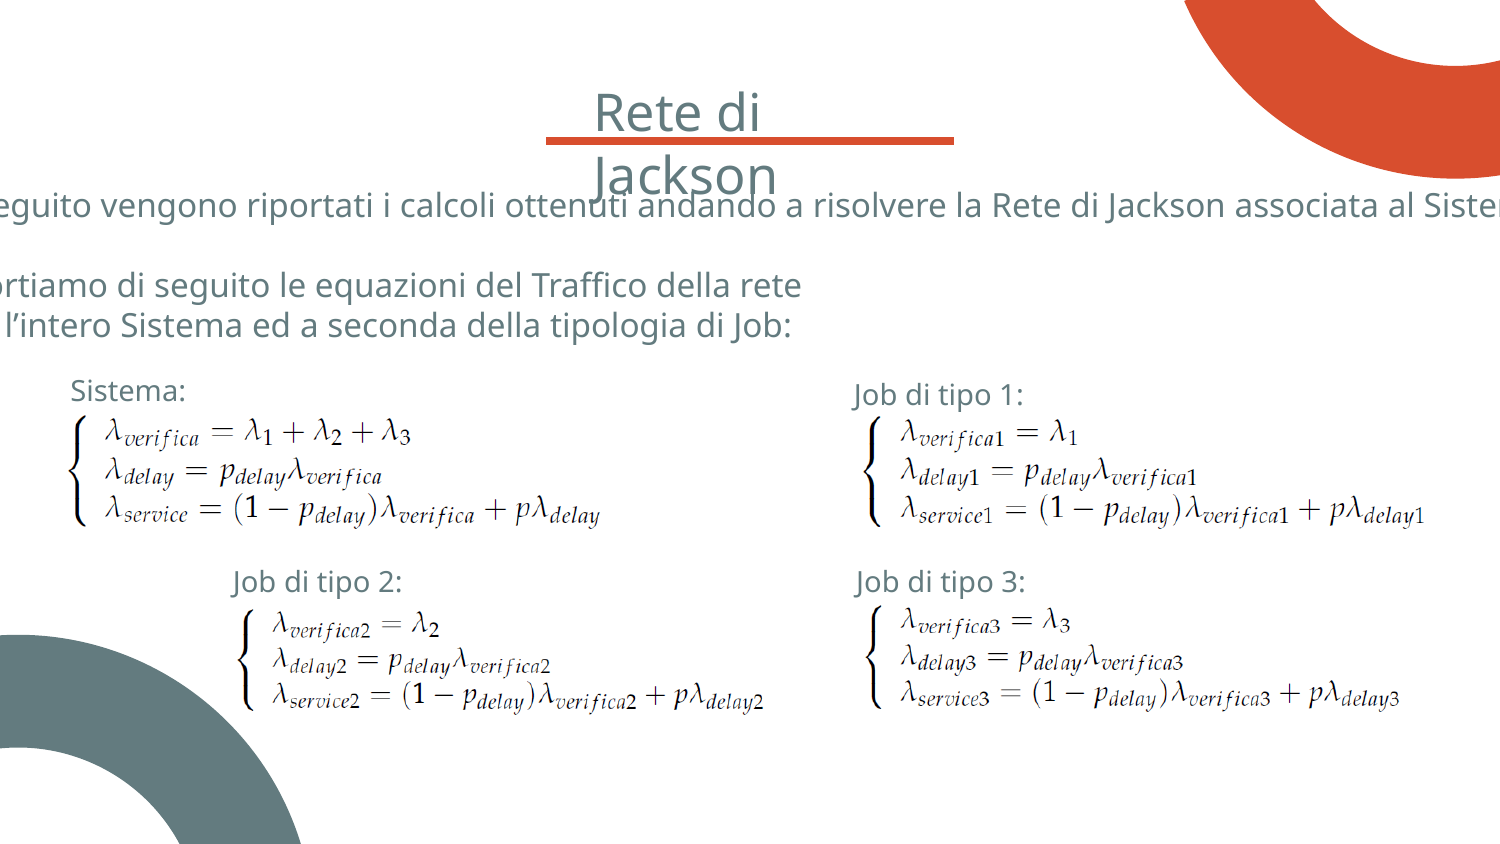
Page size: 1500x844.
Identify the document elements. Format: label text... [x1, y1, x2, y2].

text_box Job di tipo 1: [839, 368, 1039, 419]
picture [231, 599, 772, 722]
text_box Job di tipo 3: [841, 555, 1041, 606]
text_box Sistema: [55, 365, 202, 401]
text_box [546, 137, 578, 145]
picture [848, 401, 1438, 538]
picture [855, 595, 1416, 721]
text_box Di seguito vengono riportati i calcoli ottenuti andando a risolvere la Rete di Jackson associata al Sistema. Riportiamo di seguito le equazioni del Traffico della rete per l’intero Sistema ed a seconda della tipologia di Job: [0, 176, 1500, 352]
text_box Rete di Jackson [578, 64, 922, 159]
picture [55, 401, 608, 538]
text_box Job di tipo 2: [218, 555, 418, 606]
text_box [922, 137, 954, 145]
